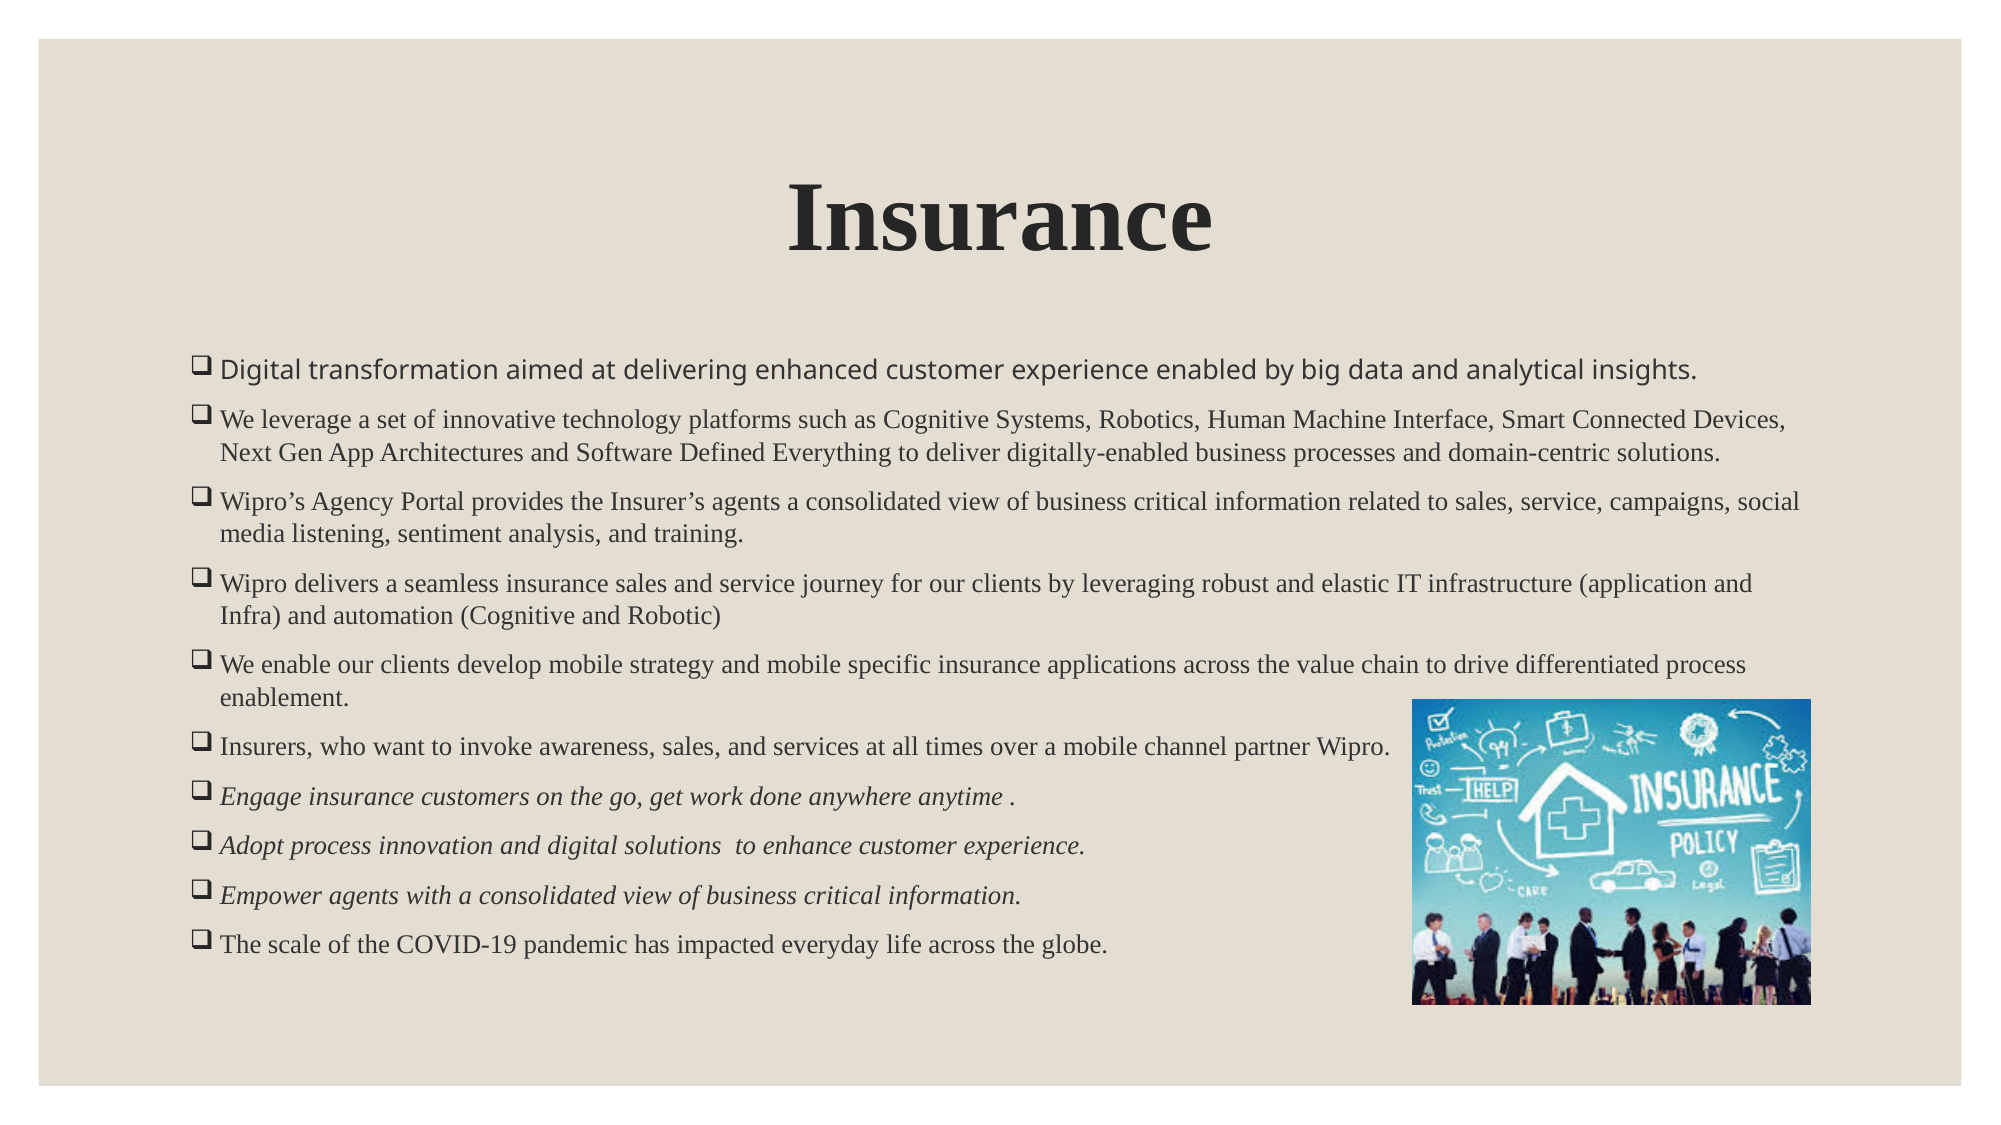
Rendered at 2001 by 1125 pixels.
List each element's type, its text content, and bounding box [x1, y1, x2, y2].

title Insurance [174, 105, 1825, 331]
list Digital transformation aimed at delivering enhanced customer experience enabled by big data and analytical insights. We leverage a set of innovative technology platforms such as Cognitive Systems, Robotics, Human Machine Interface, Smart Connected Devices, Next Gen App Architectures and Software Defined Everything to deliver digitally-enabled business processes and domain-centric solutions. Wipro’s Agency Portal provides the Insurer’s agents a consolidated view of business critical information related to sales, service, campaigns, social media listening, sentiment analysis, and training. Wipro delivers a seamless insurance sales and service journey for our clients by leveraging robust and elastic IT infrastructure (application and Infra) and automation (Cognitive and Robotic) We enable our clients develop mobile strategy and mobile specific insurance applications across the value chain to drive differentiated process enablement. Insurers, who want to invoke awareness, sales, and services at all times over a mobile channel partner Wipro. Engage insurance customers on the go, get work done anywhere anytime . Adopt process innovation and digital solutions to enhance customer experience. Empower agents with a consolidated view of business critical information. The scale of the COVID-19 pandemic has impacted everyday life across the globe. [174, 345, 1825, 990]
picture [1412, 699, 1811, 1005]
